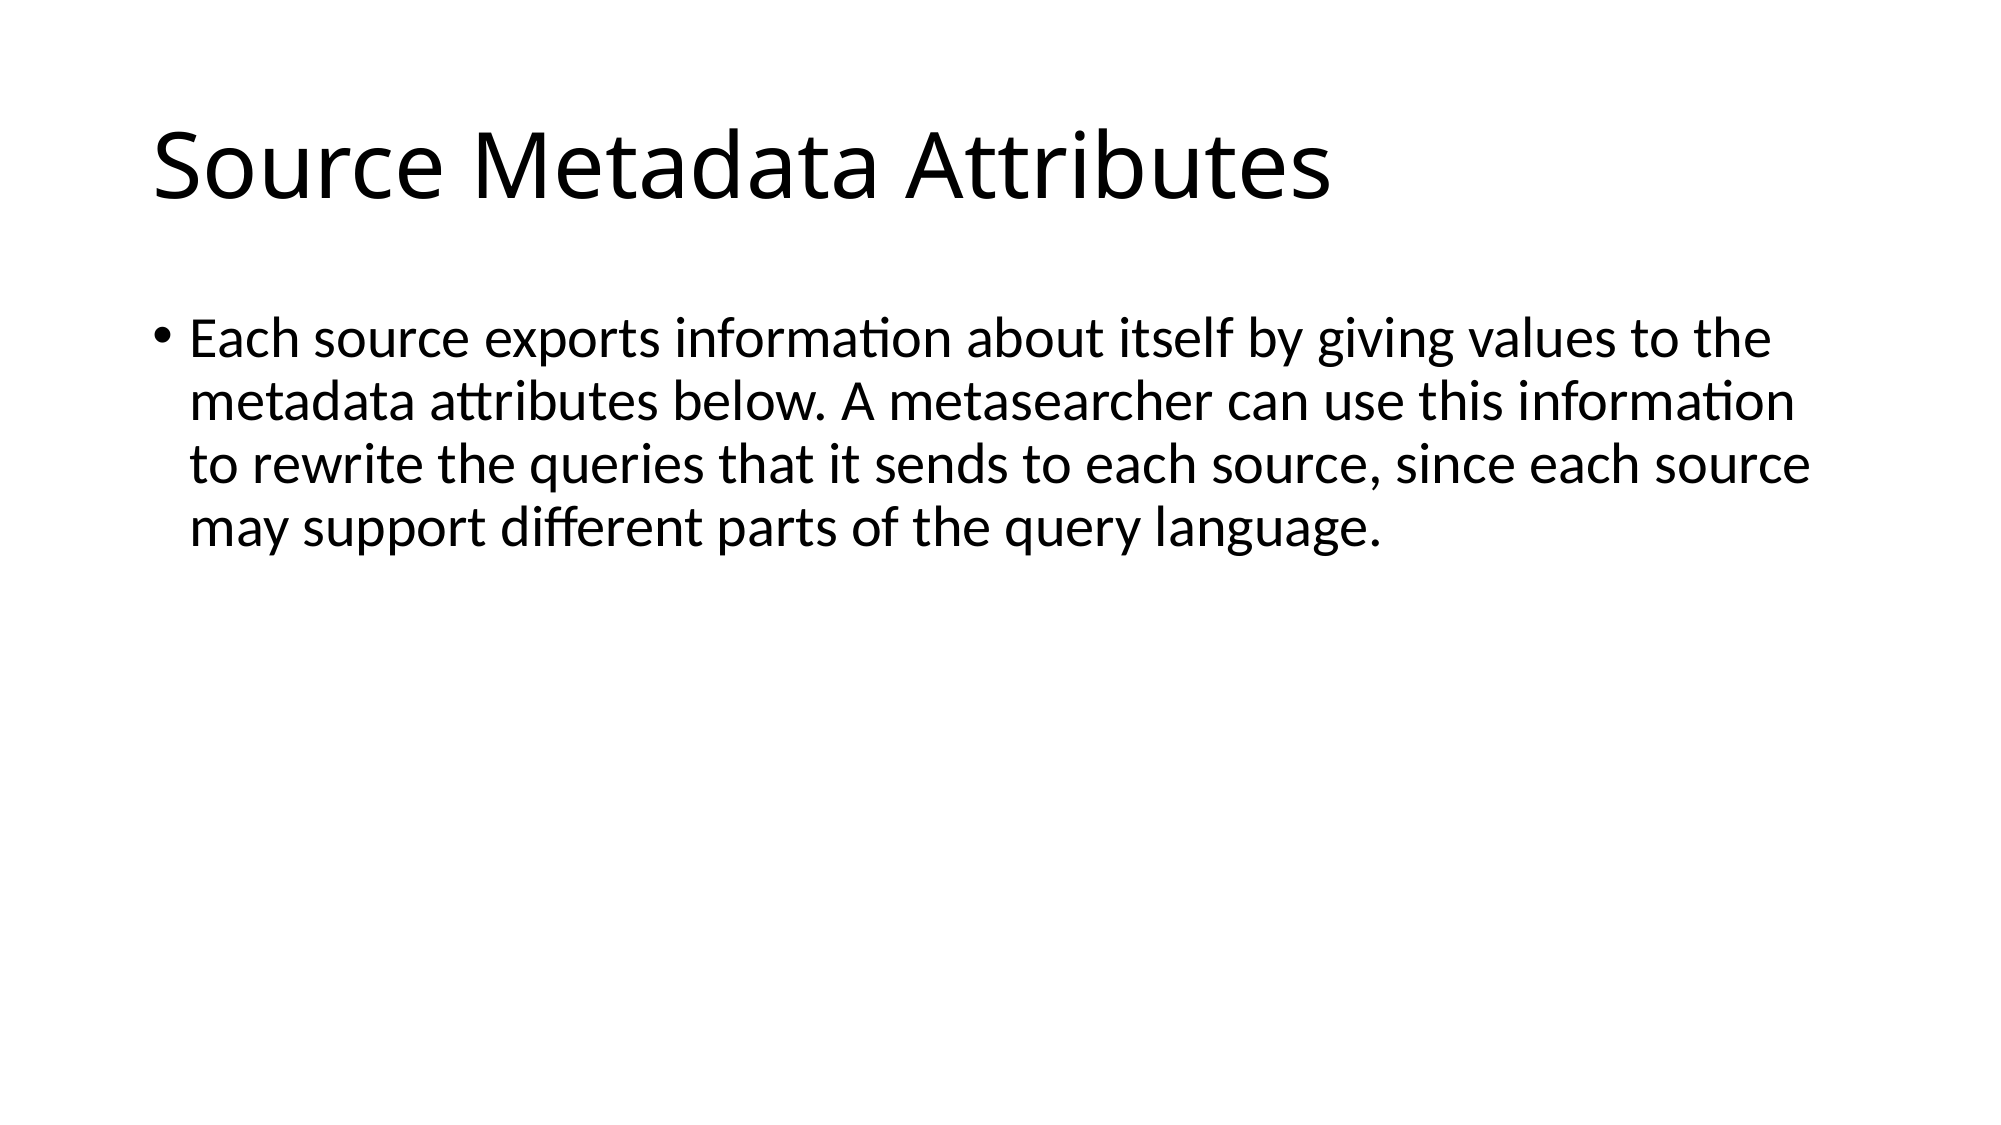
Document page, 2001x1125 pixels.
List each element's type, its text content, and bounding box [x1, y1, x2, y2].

list Each source exports information about itself by giving values to the metadata attributes below. A metasearcher can use this information to rewrite the queries that it sends to each source, since each source may support different parts of the query language. [137, 299, 1863, 1014]
title Source Metadata Attributes [137, 59, 1863, 278]
